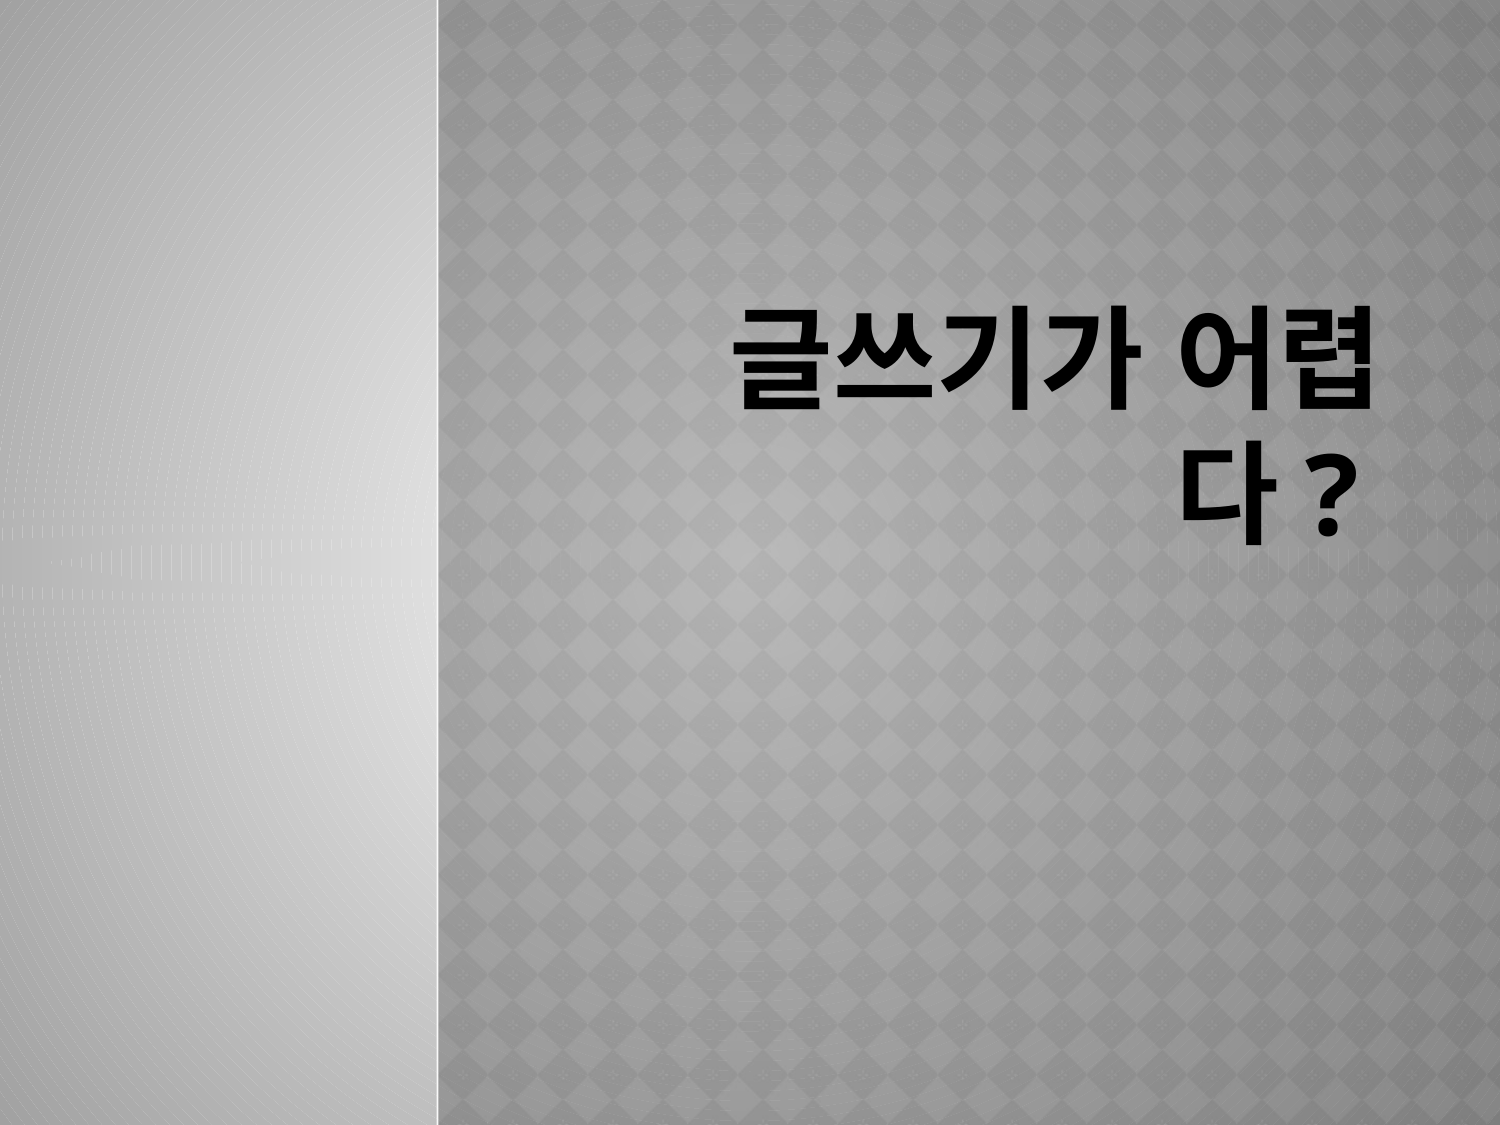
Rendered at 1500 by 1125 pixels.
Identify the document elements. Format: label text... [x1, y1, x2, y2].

title 글쓰기가 어렵다? [552, 87, 1390, 558]
